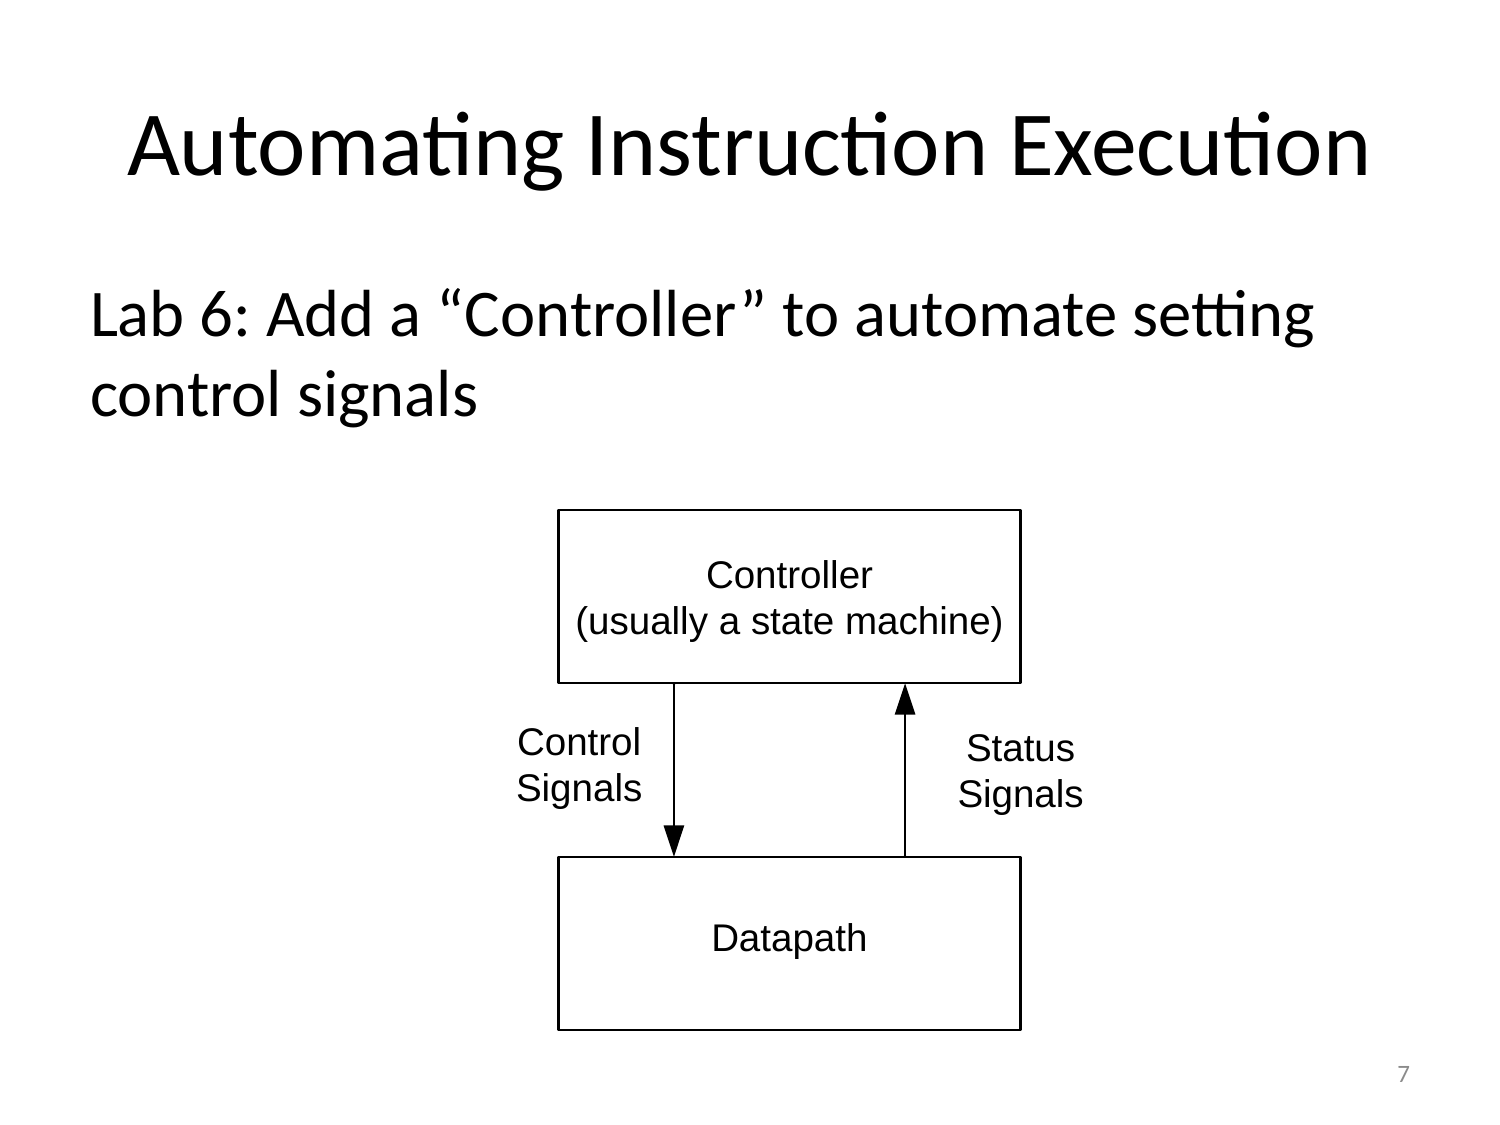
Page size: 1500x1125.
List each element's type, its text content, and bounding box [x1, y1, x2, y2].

list Lab 6: Add a “Controller” to automate setting control signals [75, 262, 1425, 1005]
title Automating Instruction Execution [75, 45, 1425, 233]
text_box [512, 504, 1088, 1036]
slide_number 7 [1074, 1042, 1425, 1103]
